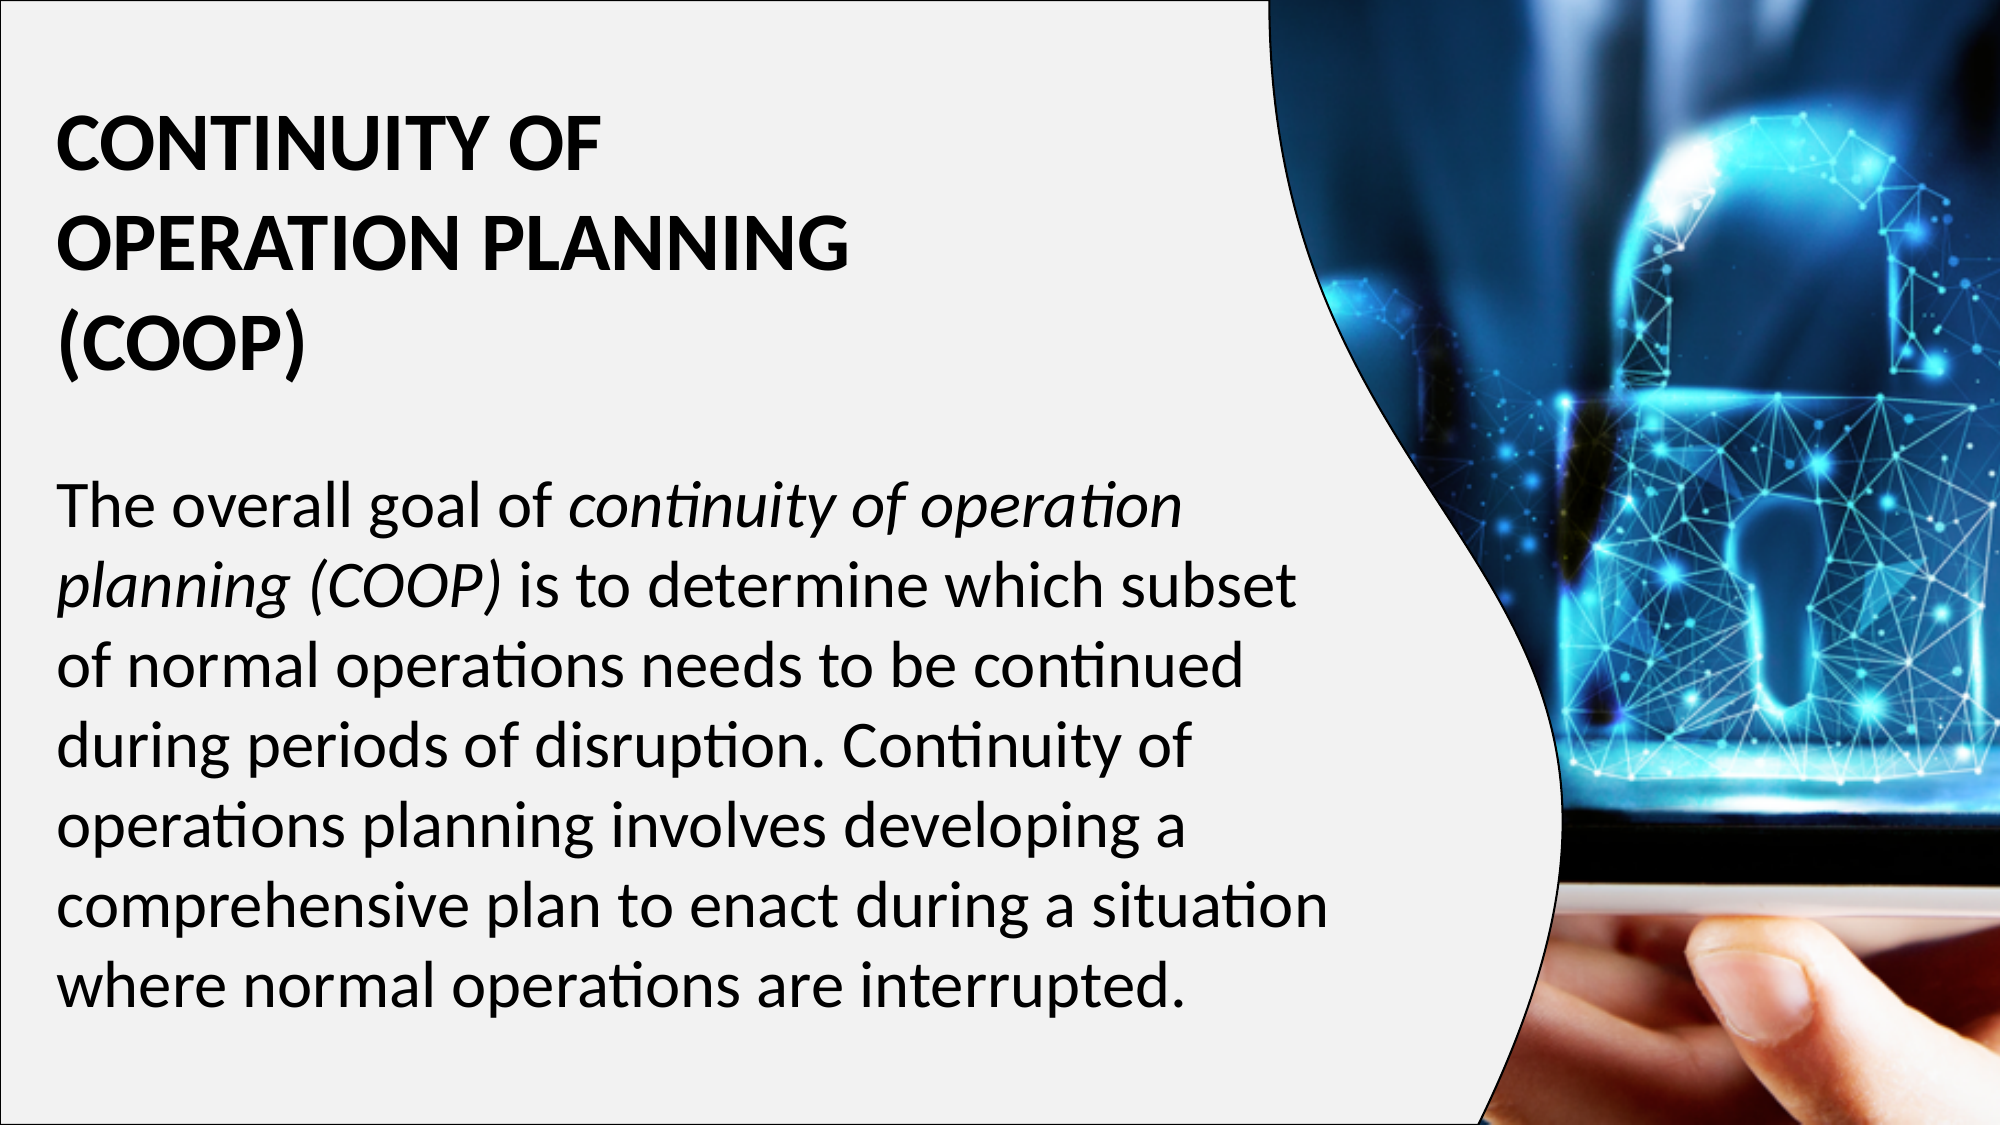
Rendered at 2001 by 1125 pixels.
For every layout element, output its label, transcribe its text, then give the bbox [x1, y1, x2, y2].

text_box CONTINUITY OF OPERATION PLANNING (COOP) [41, 79, 744, 213]
picture [744, 0, 2000, 1125]
text_box The overall goal of continuity of operation planning (COOP) is to determine which subset of normal operations needs to be continued during periods of disruption. Continuity of operations planning involves developing a comprehensive plan to enact during a situation where normal operations are interrupted. [41, 213, 744, 1028]
text_box [0, 0, 744, 1125]
